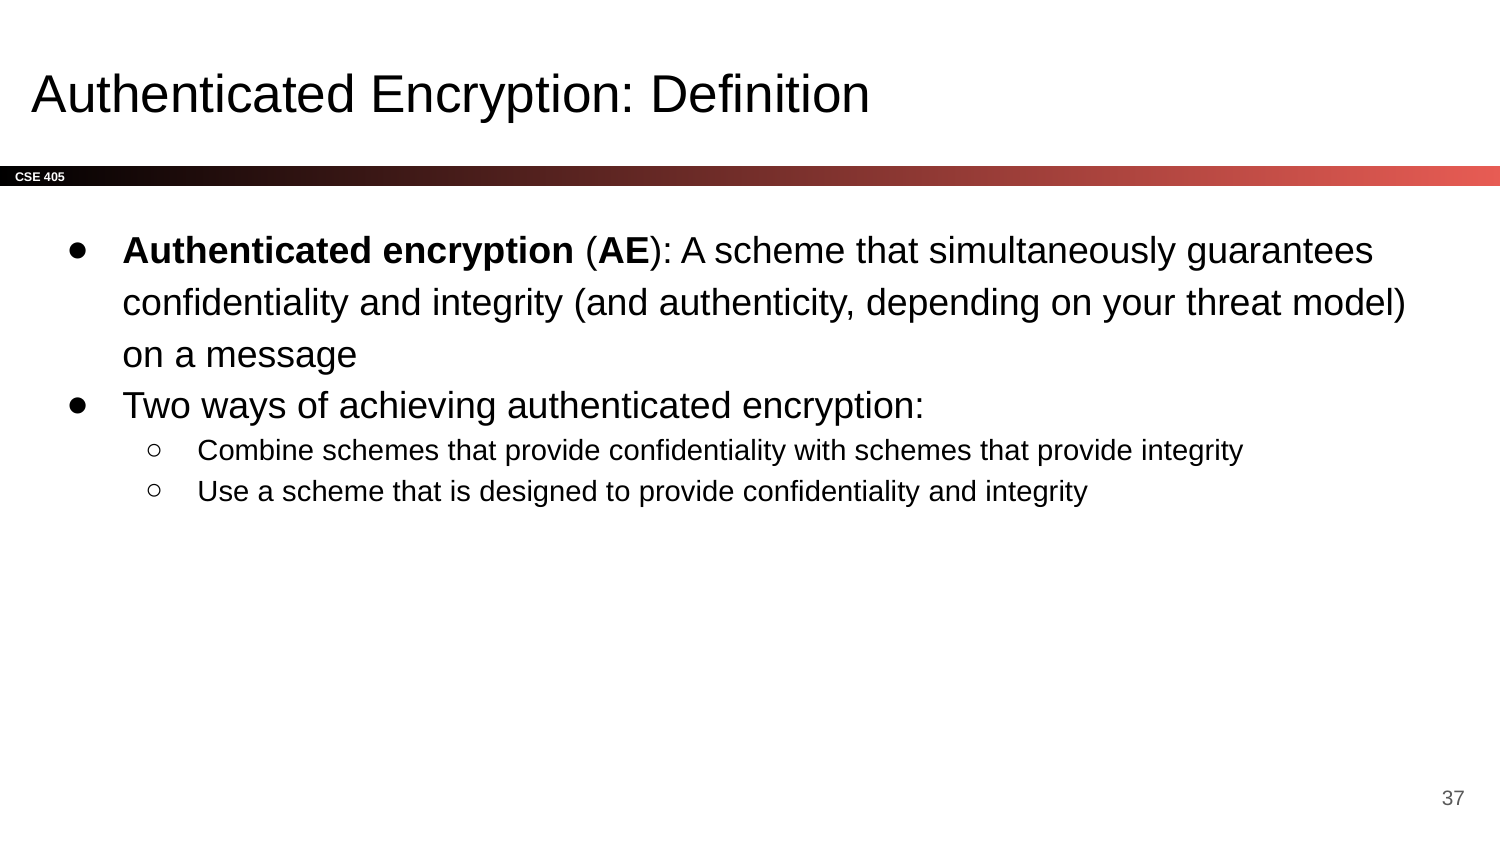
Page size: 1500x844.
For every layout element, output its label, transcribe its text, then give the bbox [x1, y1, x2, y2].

title Authenticated Encryption: Definition [16, 44, 1415, 139]
list Authenticated encryption (AE): A scheme that simultaneously guarantees confidentiality and integrity (and authenticity, depending on your threat model) on a message Two ways of achieving authenticated encryption: Combine schemes that provide confidentiality with schemes that provide integrity Use a scheme that is designed to provide confidentiality and integrity [32, 204, 1431, 823]
slide_number ‹#› [1389, 764, 1480, 830]
